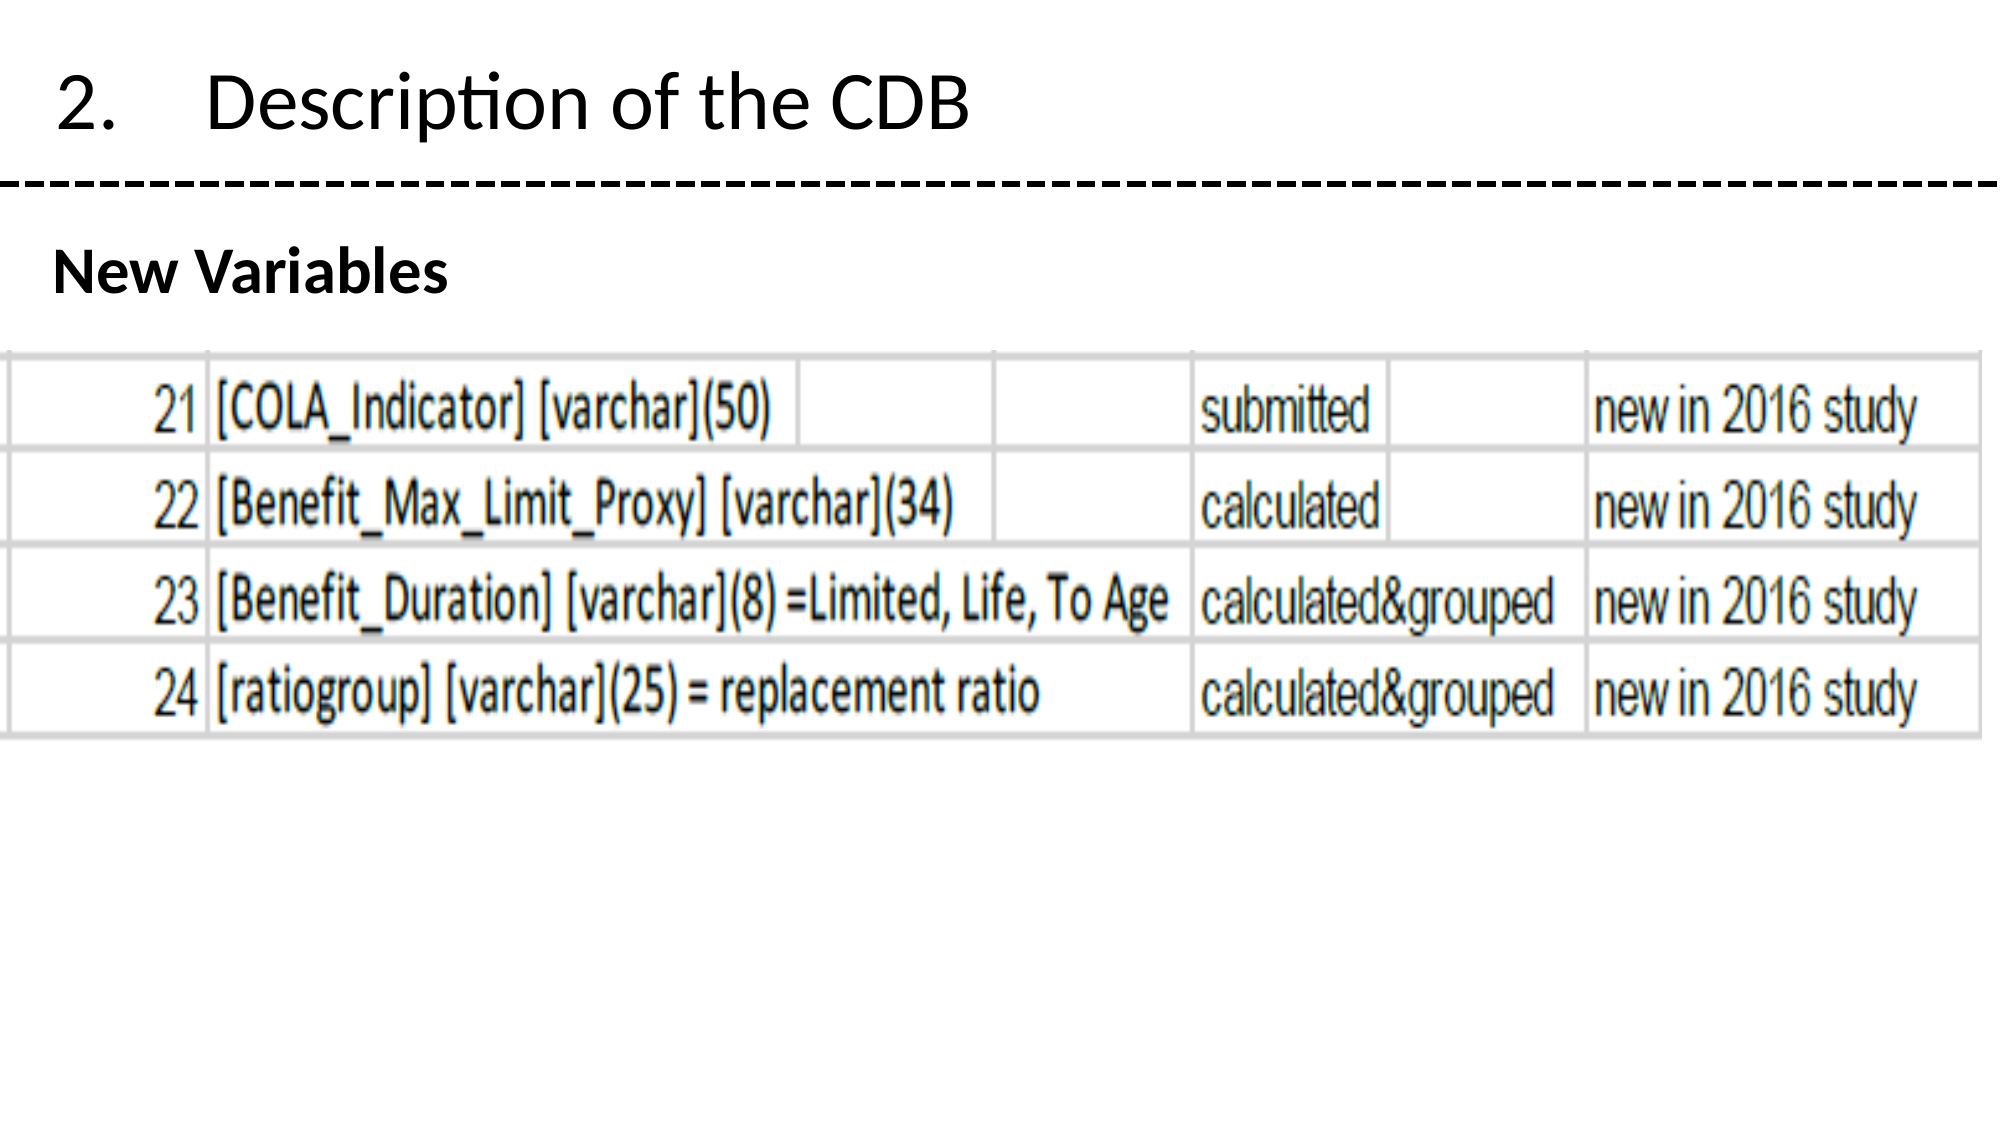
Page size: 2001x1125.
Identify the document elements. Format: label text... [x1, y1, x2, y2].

text_box 2. Description of the CDB [41, 38, 987, 154]
text_box New Variables [37, 219, 465, 315]
picture [0, 350, 1982, 753]
